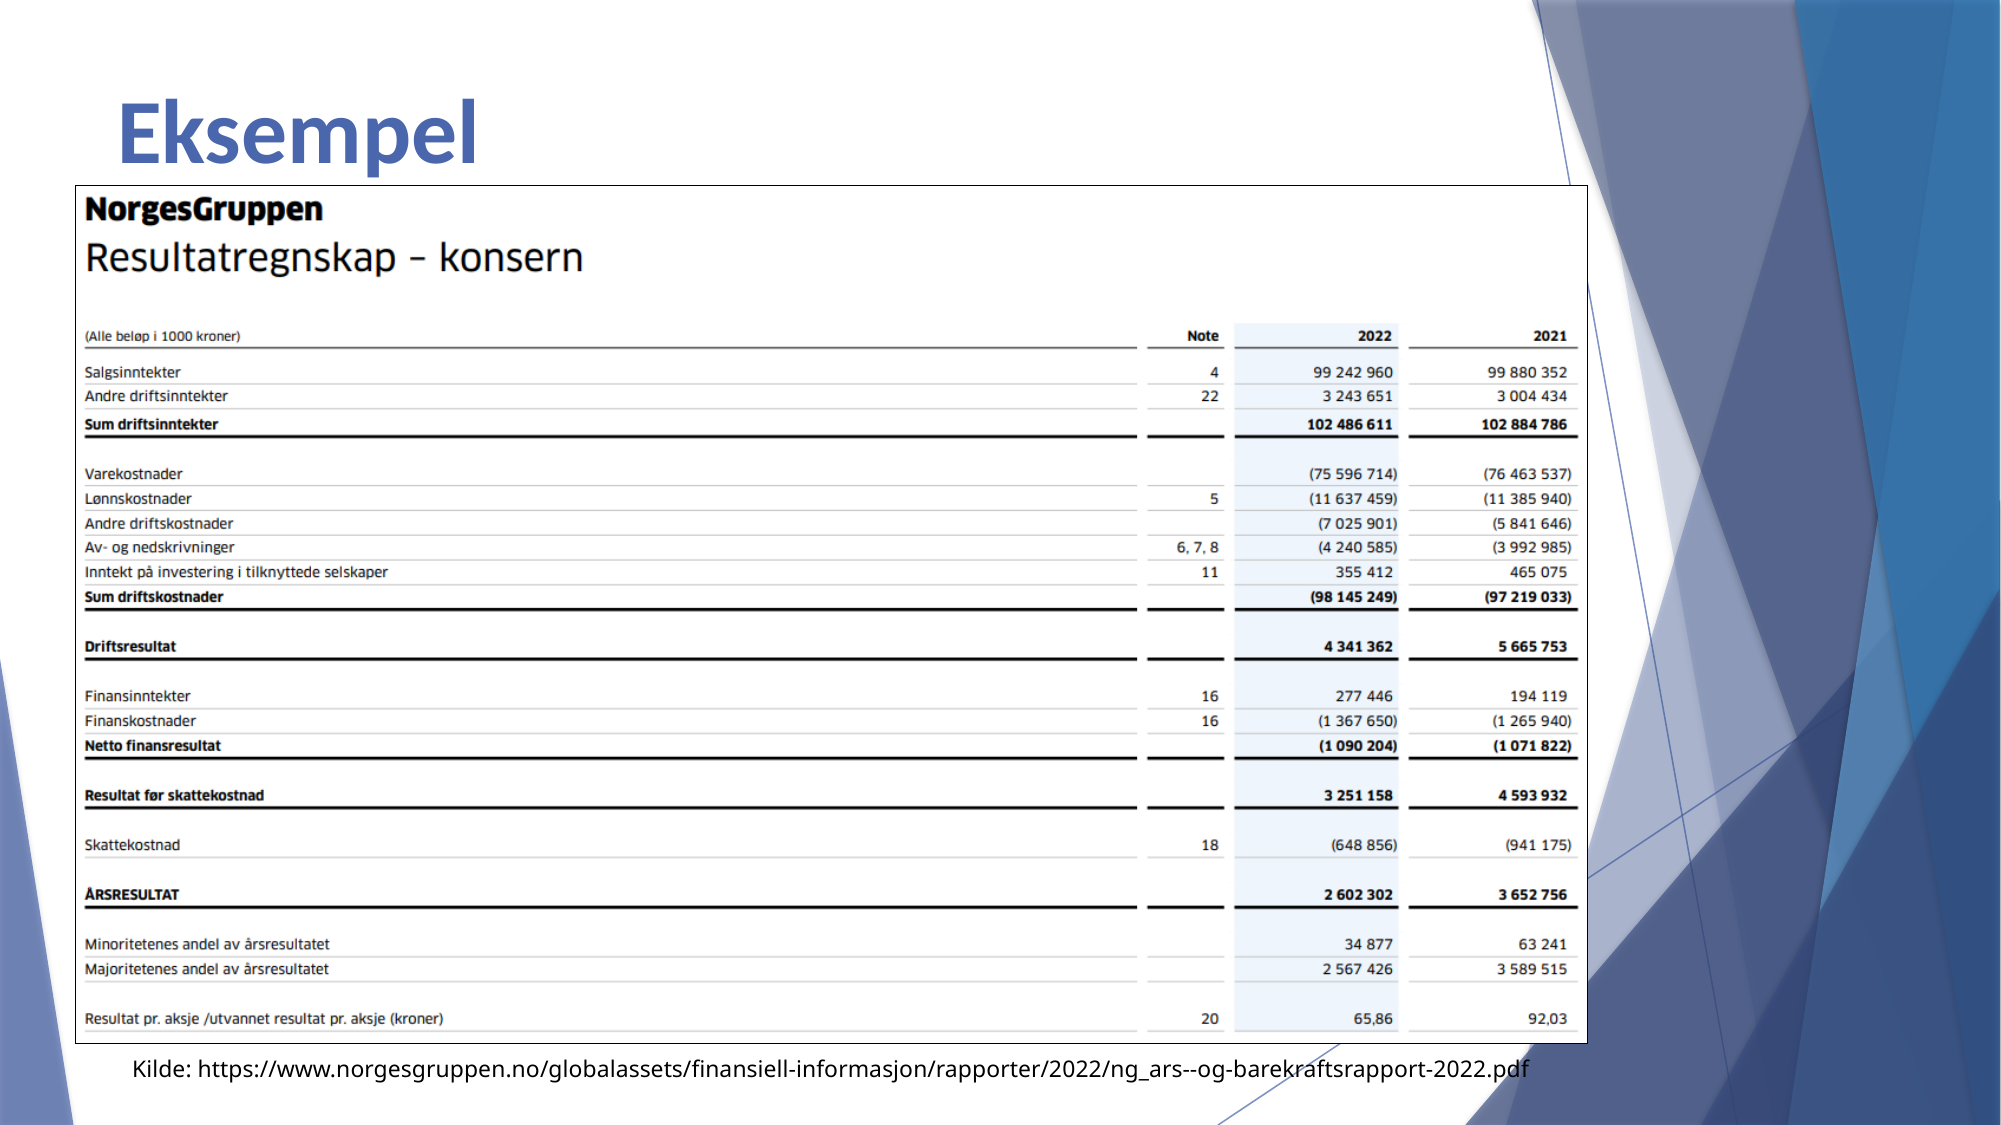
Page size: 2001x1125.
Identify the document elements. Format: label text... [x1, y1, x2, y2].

picture [74, 184, 1589, 1044]
title Eksempel [102, 63, 1513, 184]
text_box Kilde: https://www.norgesgruppen.no/globalassets/finansiell-informasjon/rapporter/2022/ng_ars--og-barekraftsrapport-2022.pdf [117, 1053, 1546, 1089]
